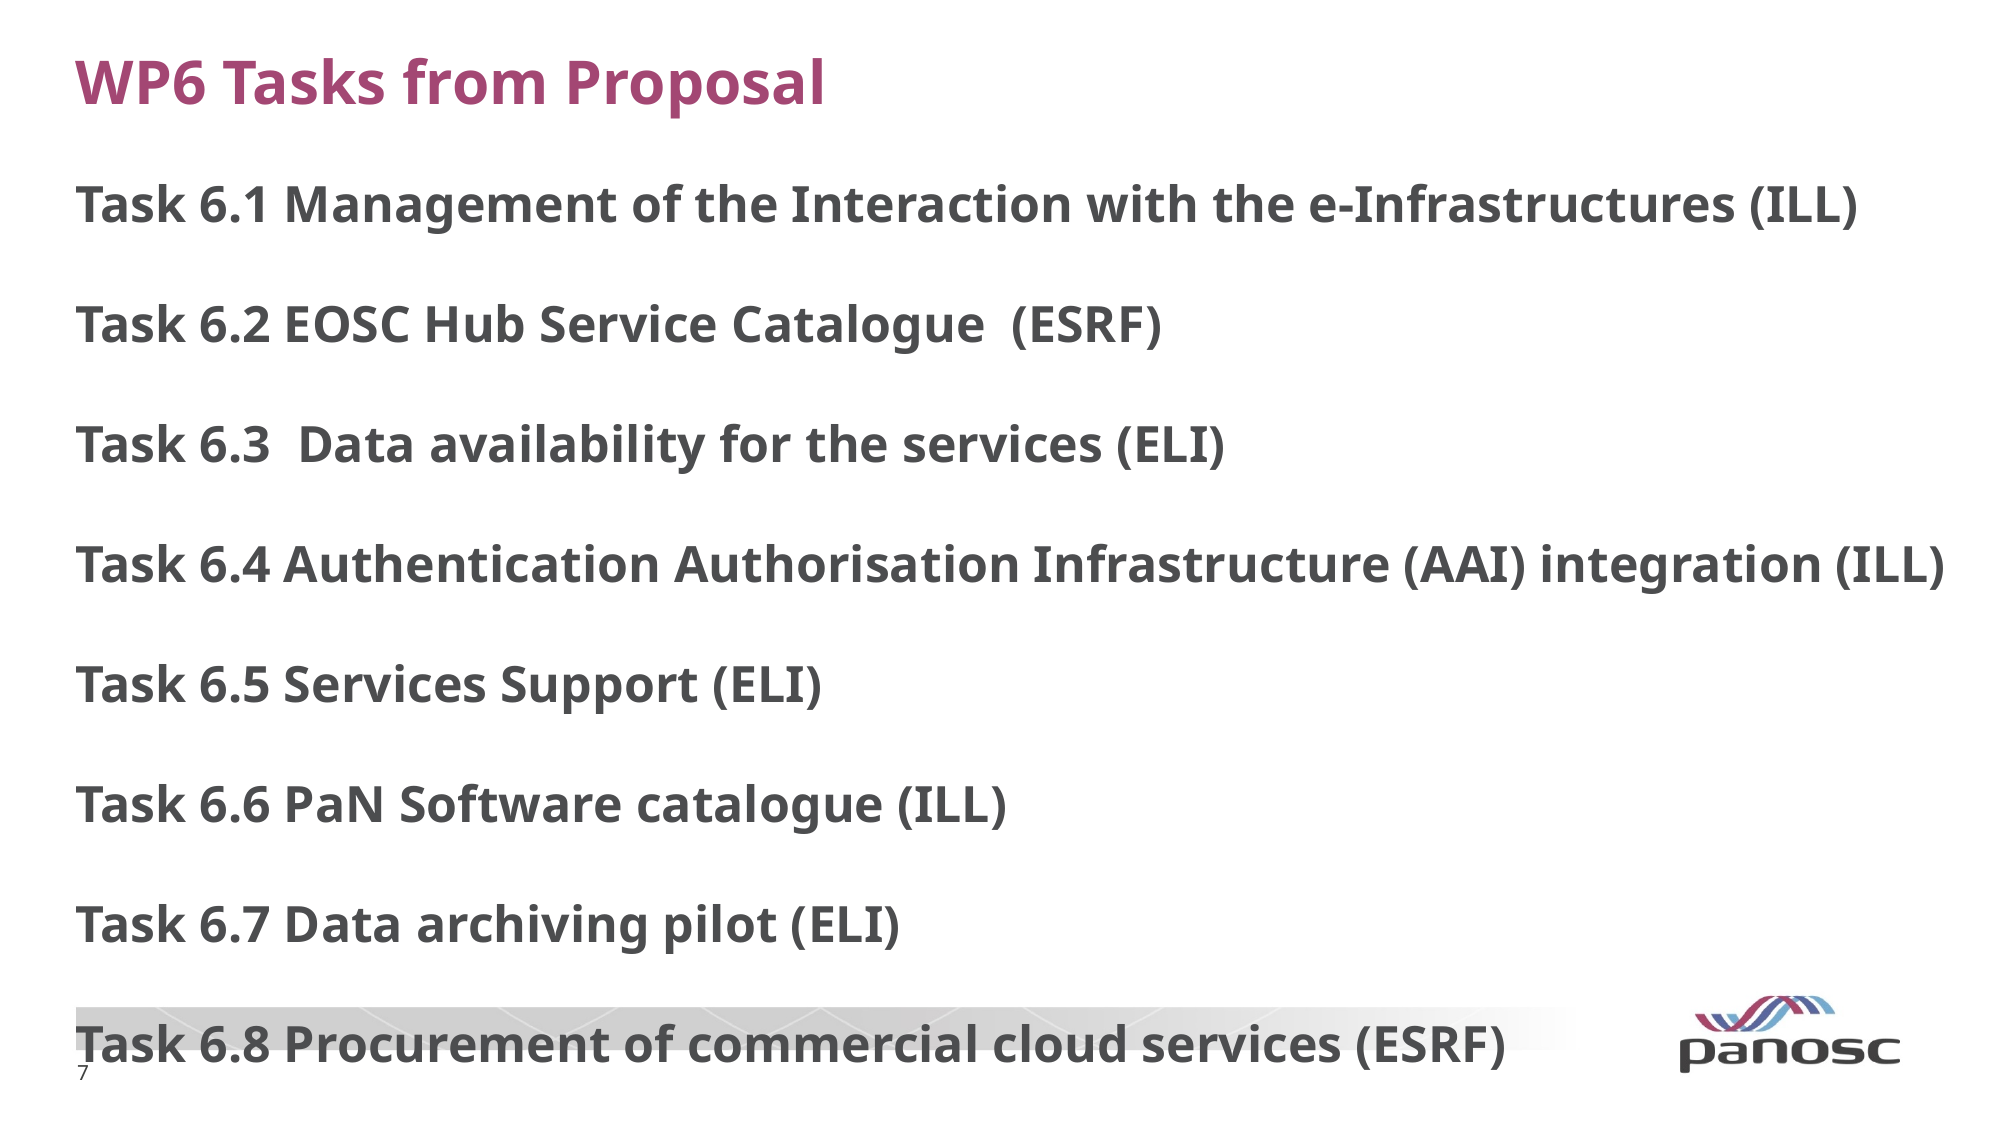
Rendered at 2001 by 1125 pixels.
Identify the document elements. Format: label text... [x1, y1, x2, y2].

list Task 6.1 Management of the Interaction with the e-Infrastructures (ILL) Task 6.2 EOSC Hub Service Catalogue (ESRF) Task 6.3 Data availability for the services (ELI) Task 6.4 Authentication Authorisation Infrastructure (AAI) integration (ILL) Task 6.5 Services Support (ELI) Task 6.6 PaN Software catalogue (ILL) Task 6.7 Data archiving pilot (ELI) Task 6.8 Procurement of commercial cloud services (ESRF) [75, 171, 1988, 1081]
title WP6 Tasks from Proposal [75, 44, 1276, 118]
picture [1, 962, 1999, 1125]
